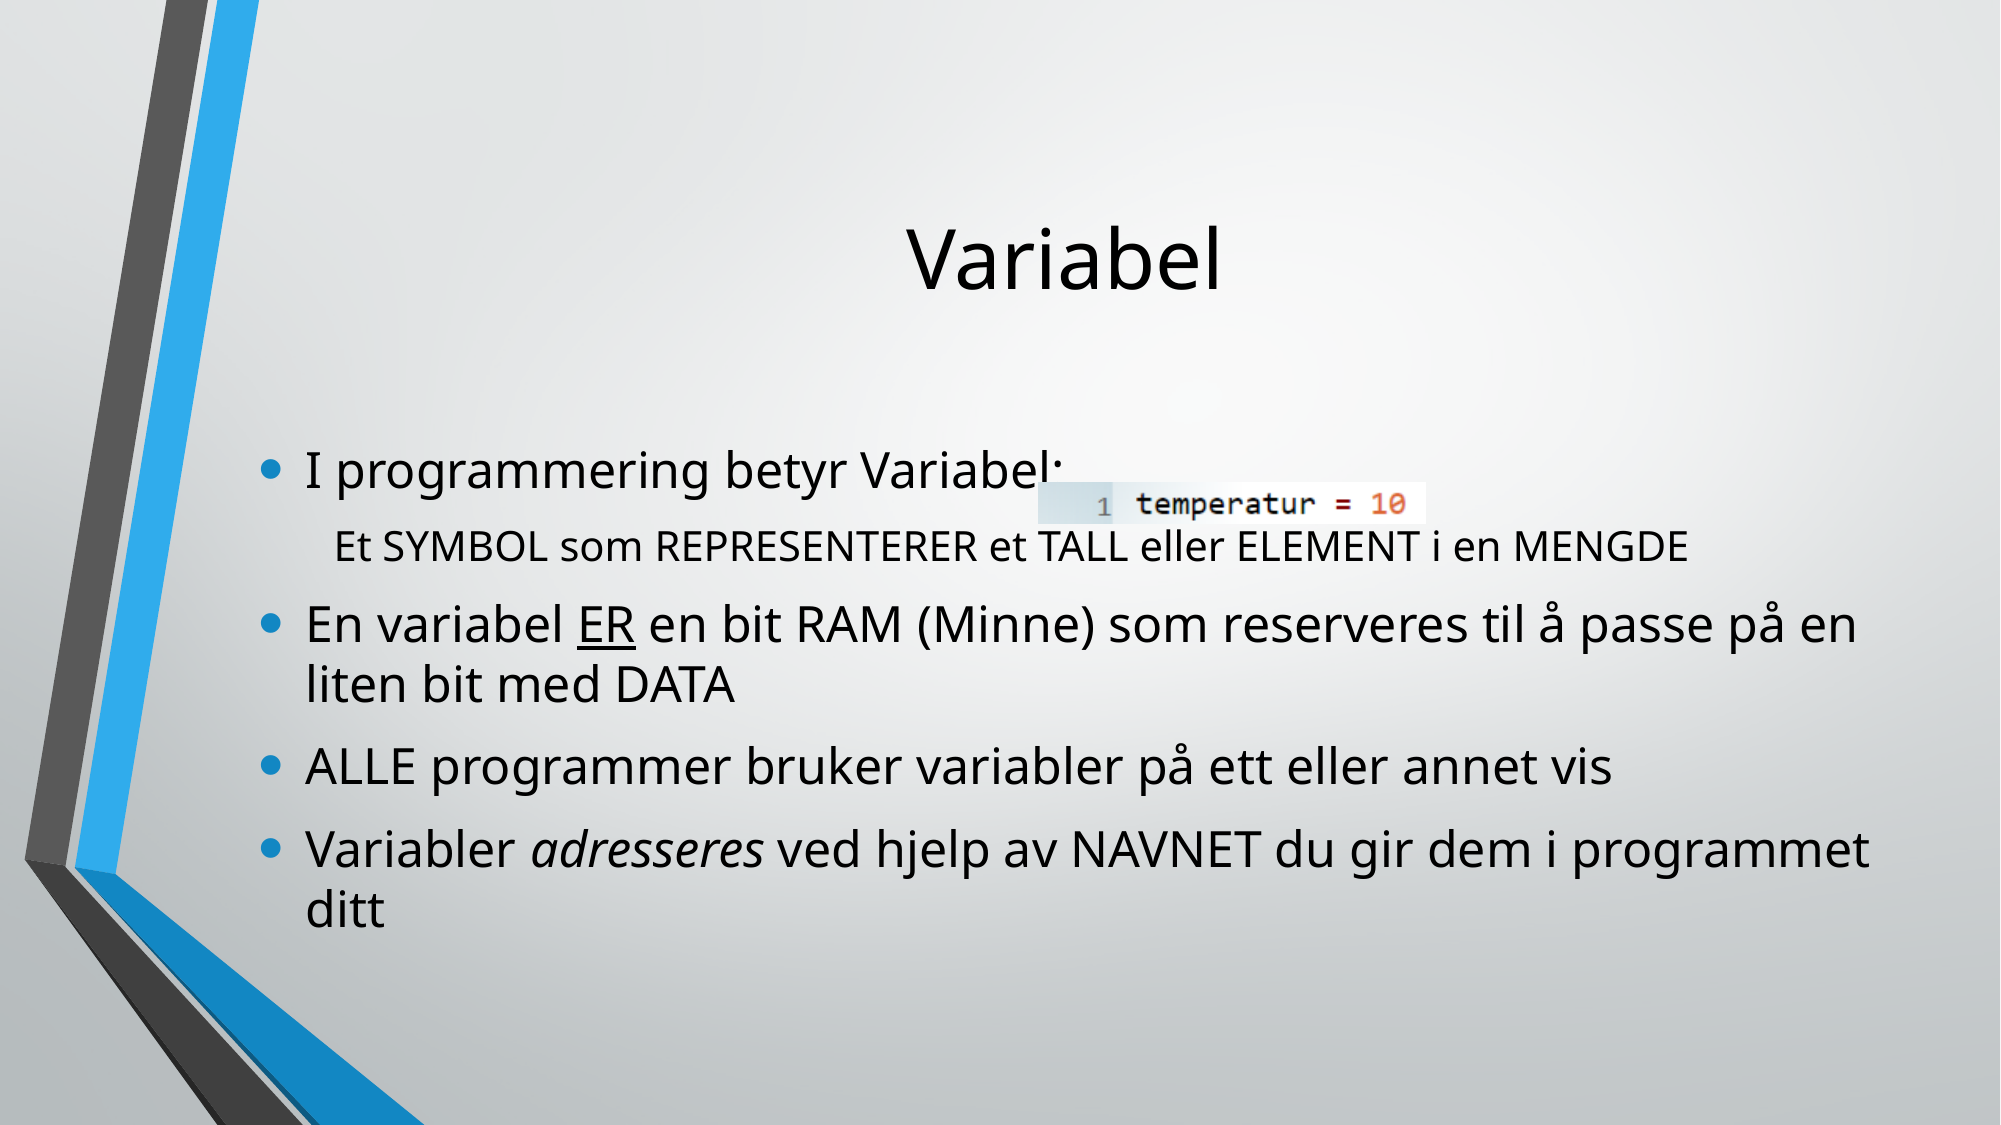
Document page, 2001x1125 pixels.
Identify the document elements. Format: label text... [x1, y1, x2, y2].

list I programmering betyr Variabel: Et SYMBOL som REPRESENTERER et TALL eller ELEMENT i en MENGDE En variabel ER en bit RAM (Minne) som reserveres til å passe på en liten bit med DATA ALLE programmer bruker variabler på ett eller annet vis Variabler adresseres ved hjelp av NAVNET du gir dem i programmet ditt [243, 431, 1887, 945]
title Variabel [243, 112, 1887, 400]
picture [1037, 482, 1426, 524]
